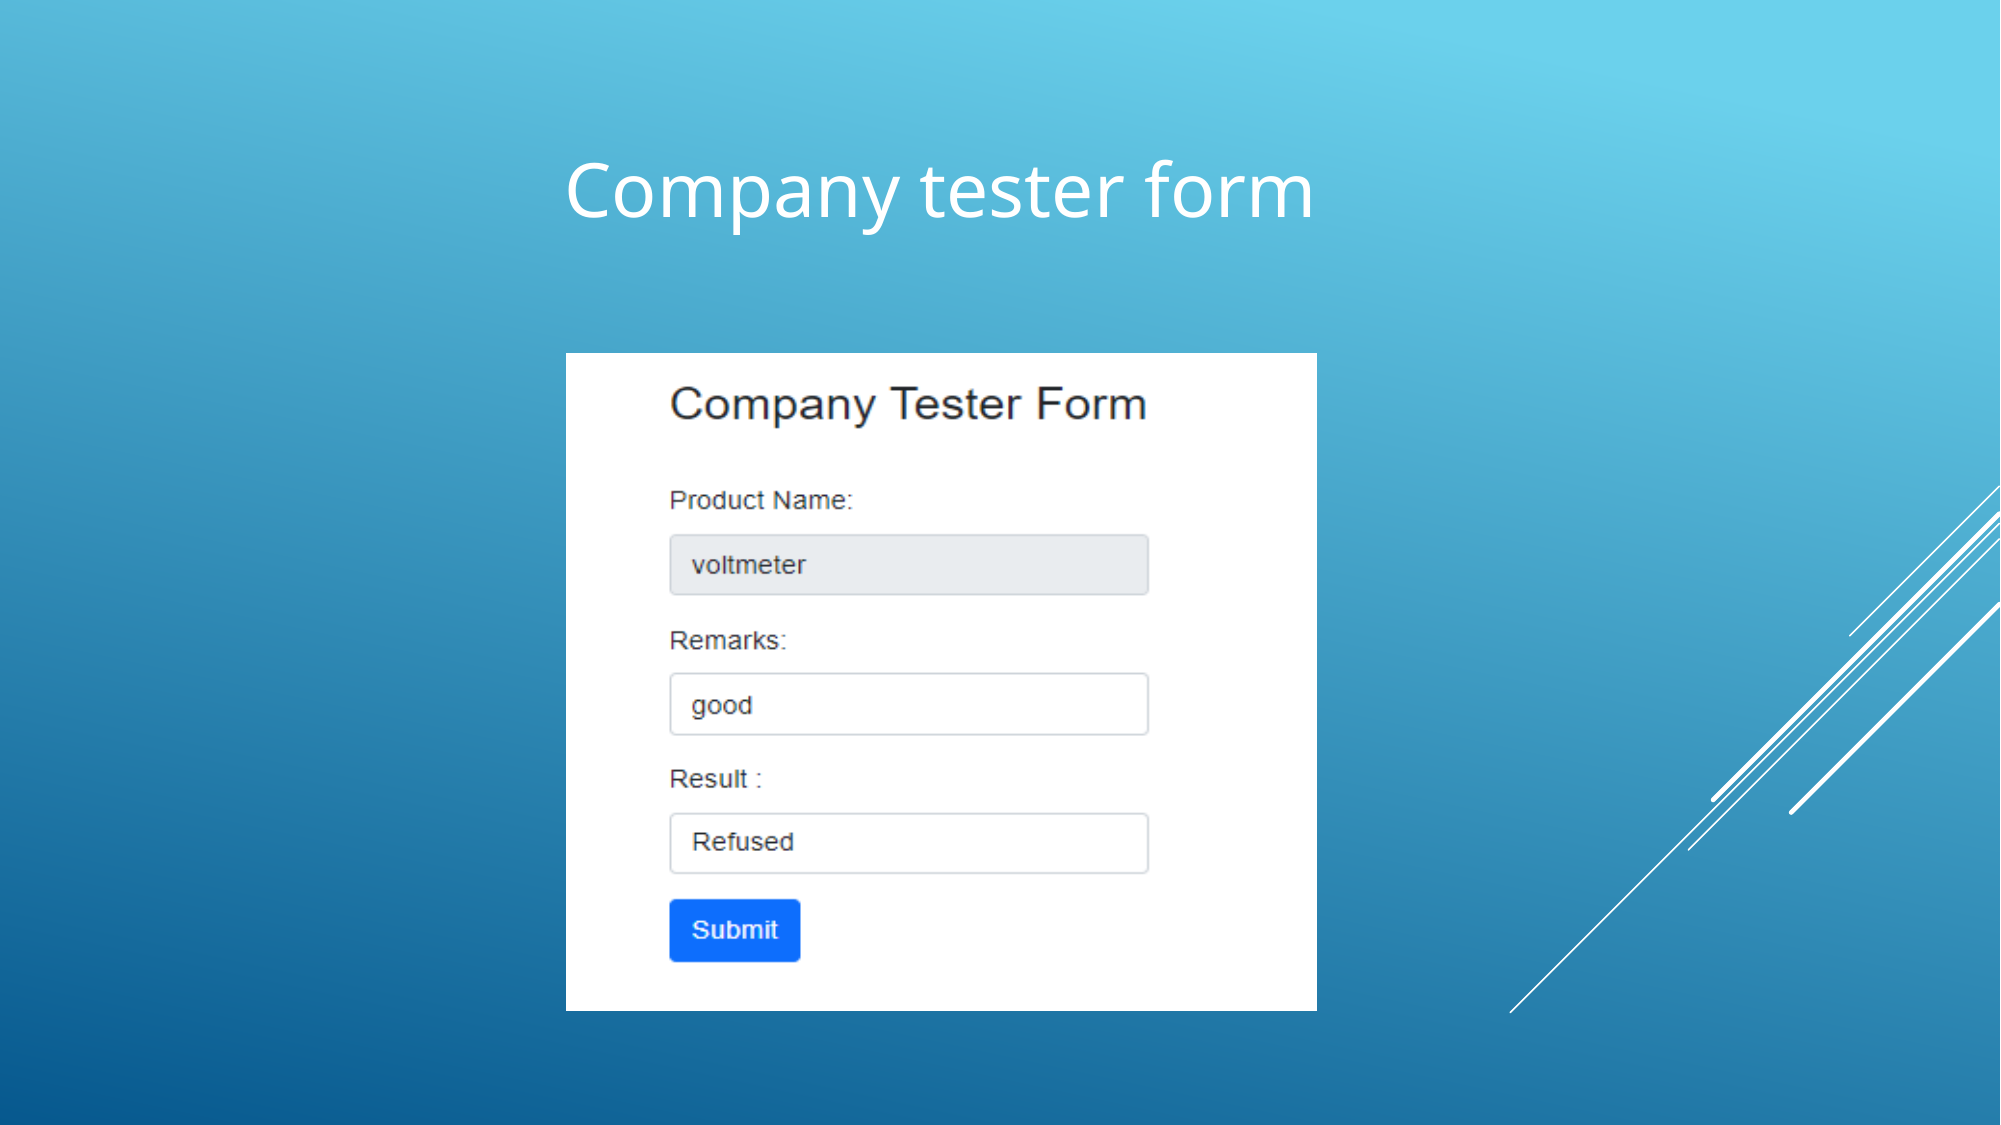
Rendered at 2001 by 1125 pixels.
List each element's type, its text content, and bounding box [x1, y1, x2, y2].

picture [565, 353, 1317, 1011]
text_box Company tester form [461, 135, 1421, 241]
